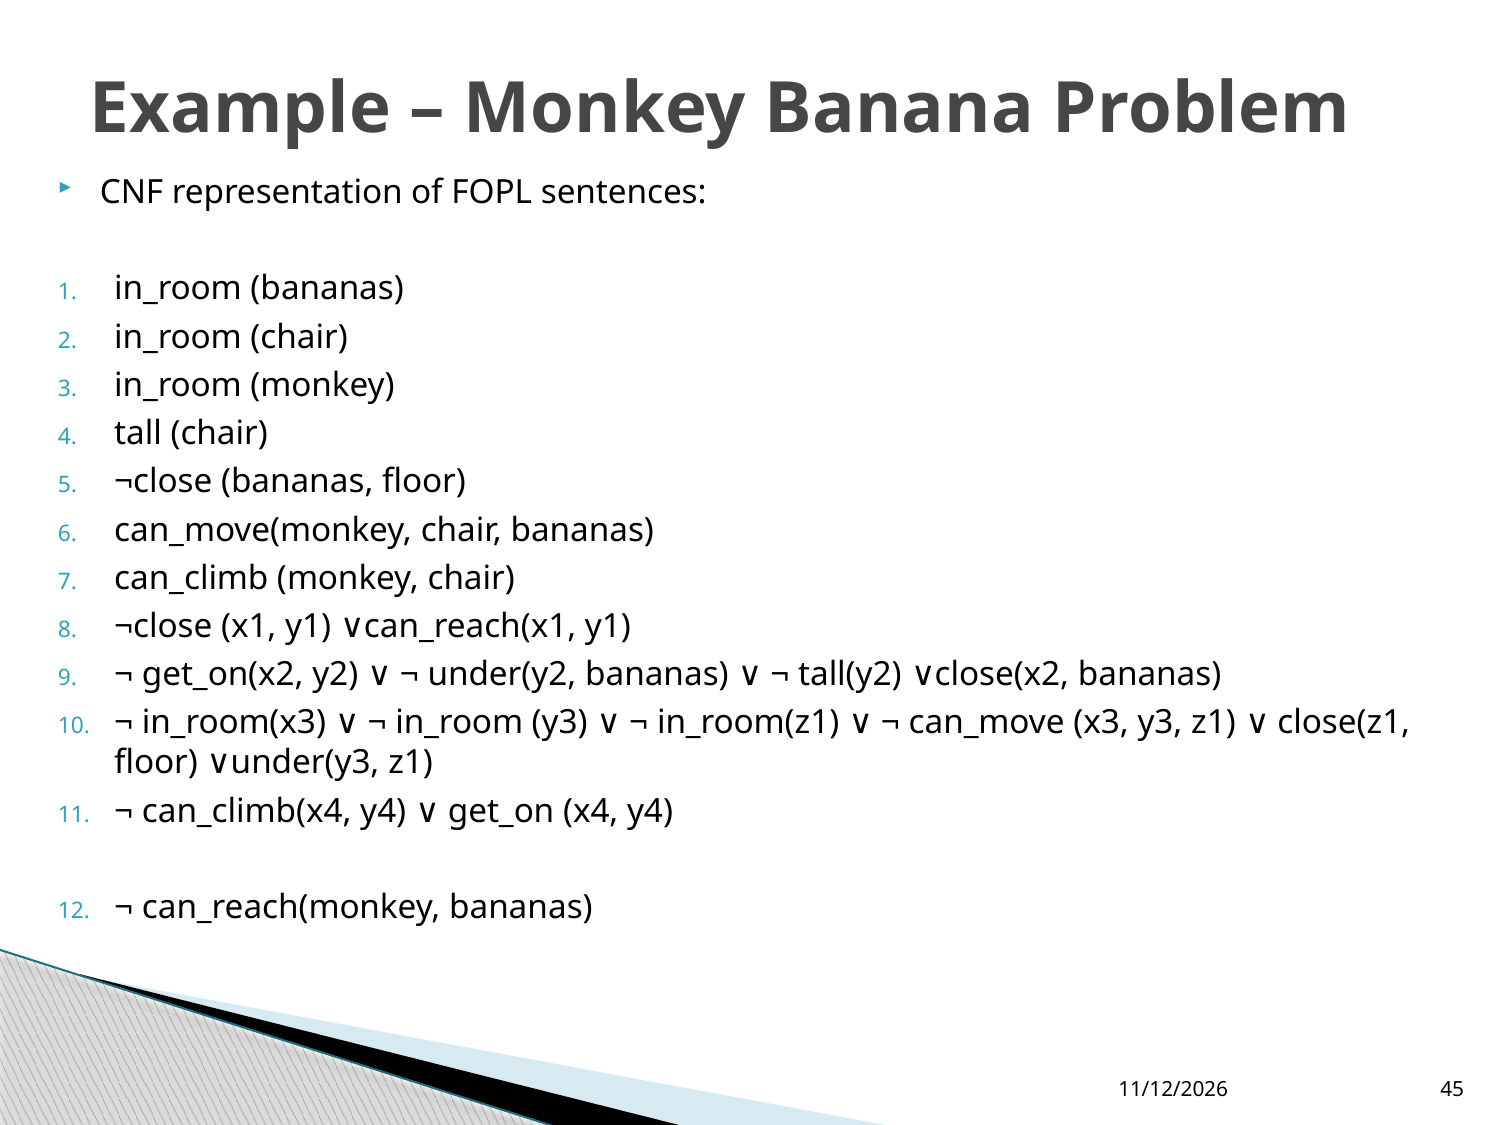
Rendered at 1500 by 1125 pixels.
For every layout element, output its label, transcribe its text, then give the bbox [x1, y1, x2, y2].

title Example – Monkey Banana Problem [75, 45, 1425, 163]
list CNF representation of FOPL sentences: in_room (bananas) in_room (chair) in_room (monkey) tall (chair) ¬close (bananas, floor) can_move(monkey, chair, bananas) can_climb (monkey, chair) ¬close (x1, y1) ∨can_reach(x1, y1) ¬ get_on(x2, y2) ∨ ¬ under(y2, bananas) ∨ ¬ tall(y2) ∨close(x2, bananas) ¬ in_room(x3) ∨ ¬ in_room (y3) ∨ ¬ in_room(z1) ∨ ¬ can_move (x3, y3, z1) ∨ close(z1, floor) ∨under(y3, z1) ¬ can_climb(x4, y4) ∨ get_on (x4, y4) ¬ can_reach(monkey, bananas) [24, 162, 1476, 1038]
slide_number 45 [1418, 1051, 1479, 1112]
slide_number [1103, 1051, 1418, 1112]
